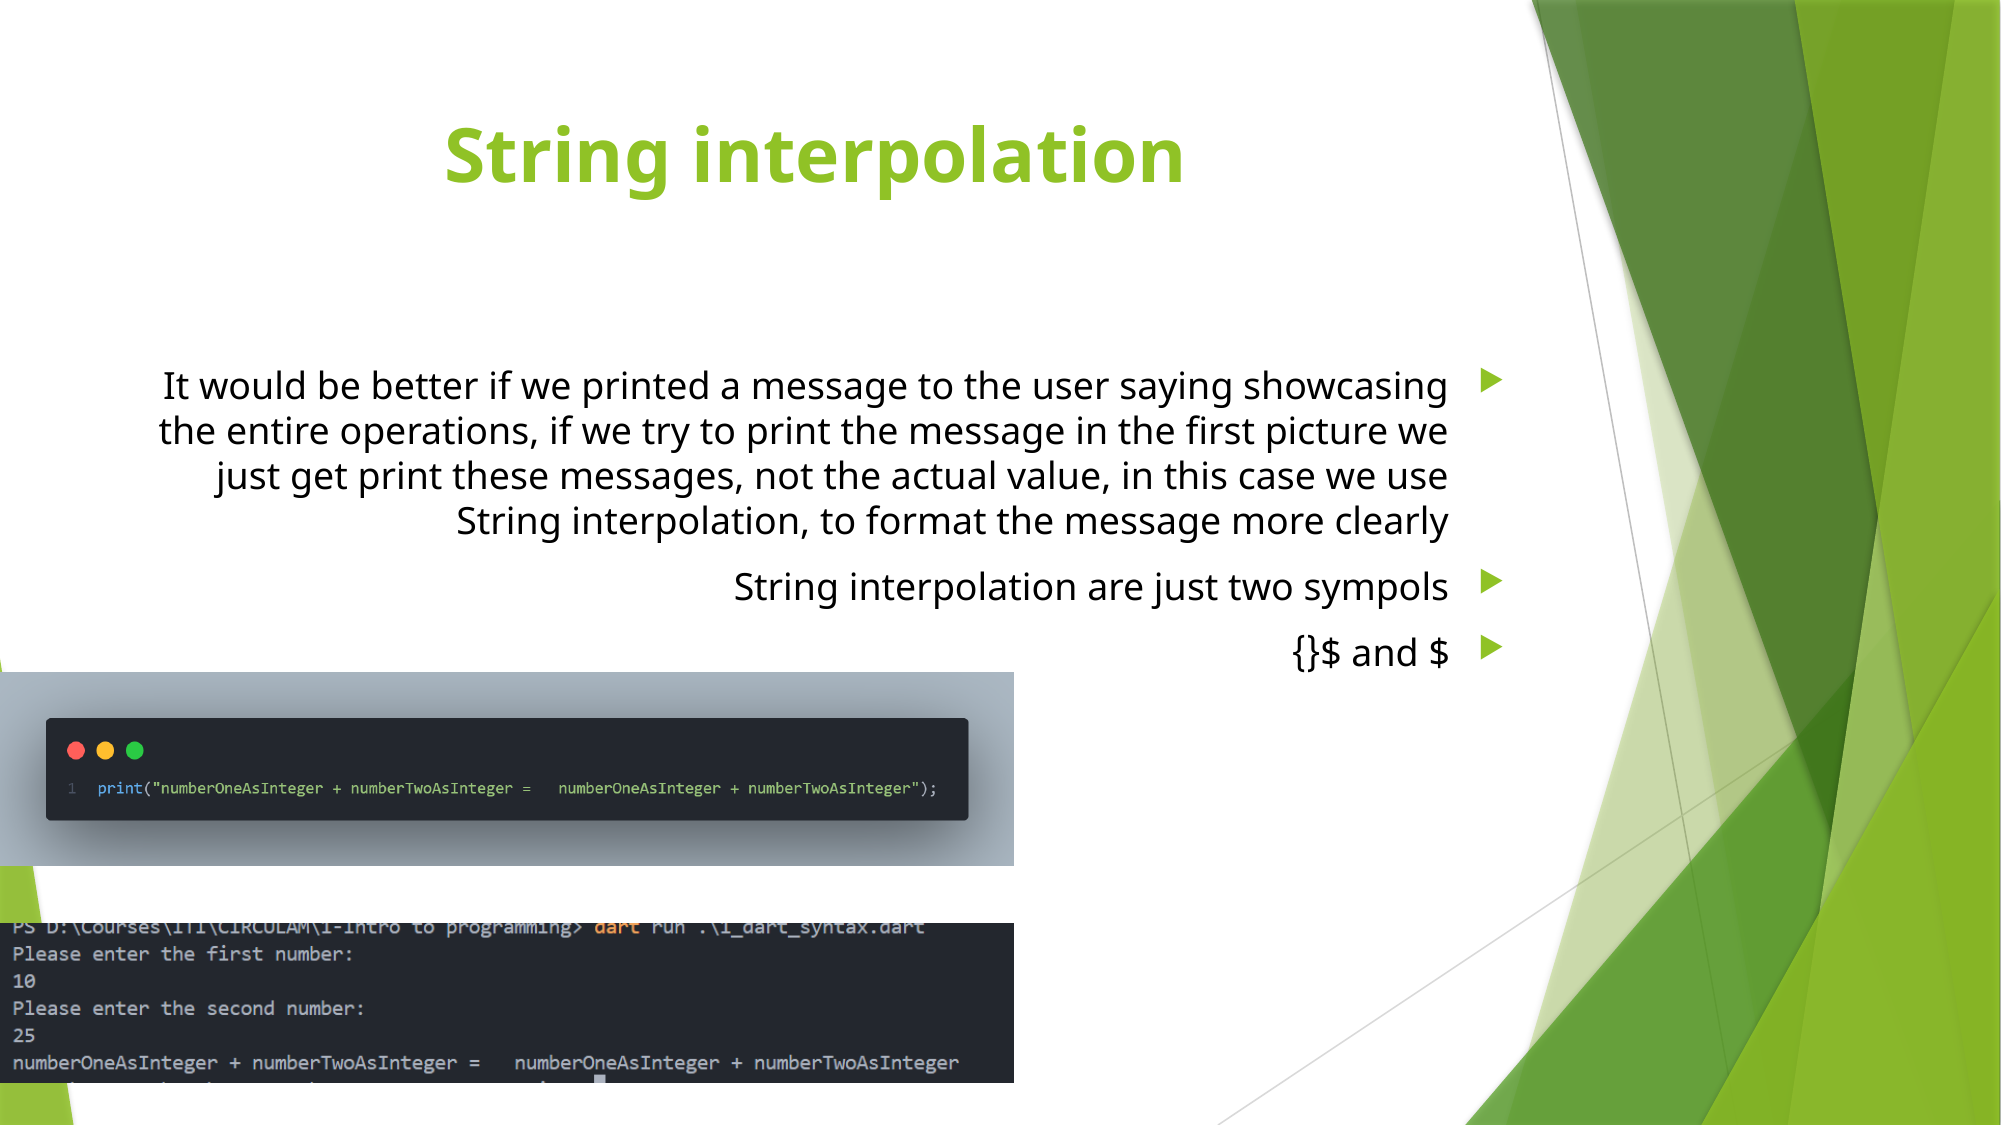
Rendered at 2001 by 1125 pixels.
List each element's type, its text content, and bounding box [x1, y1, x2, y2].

list It would be better if we printed a message to the user saying showcasing the entire operations, if we try to print the message in the first picture we just get print these messages, not the actual value, in this case we use String interpolation, to format the message more clearly String interpolation are just two sympols $ and ${} [111, 354, 1522, 1113]
picture [0, 671, 1014, 867]
title String interpolation [111, 99, 1522, 317]
picture [0, 923, 1014, 1083]
